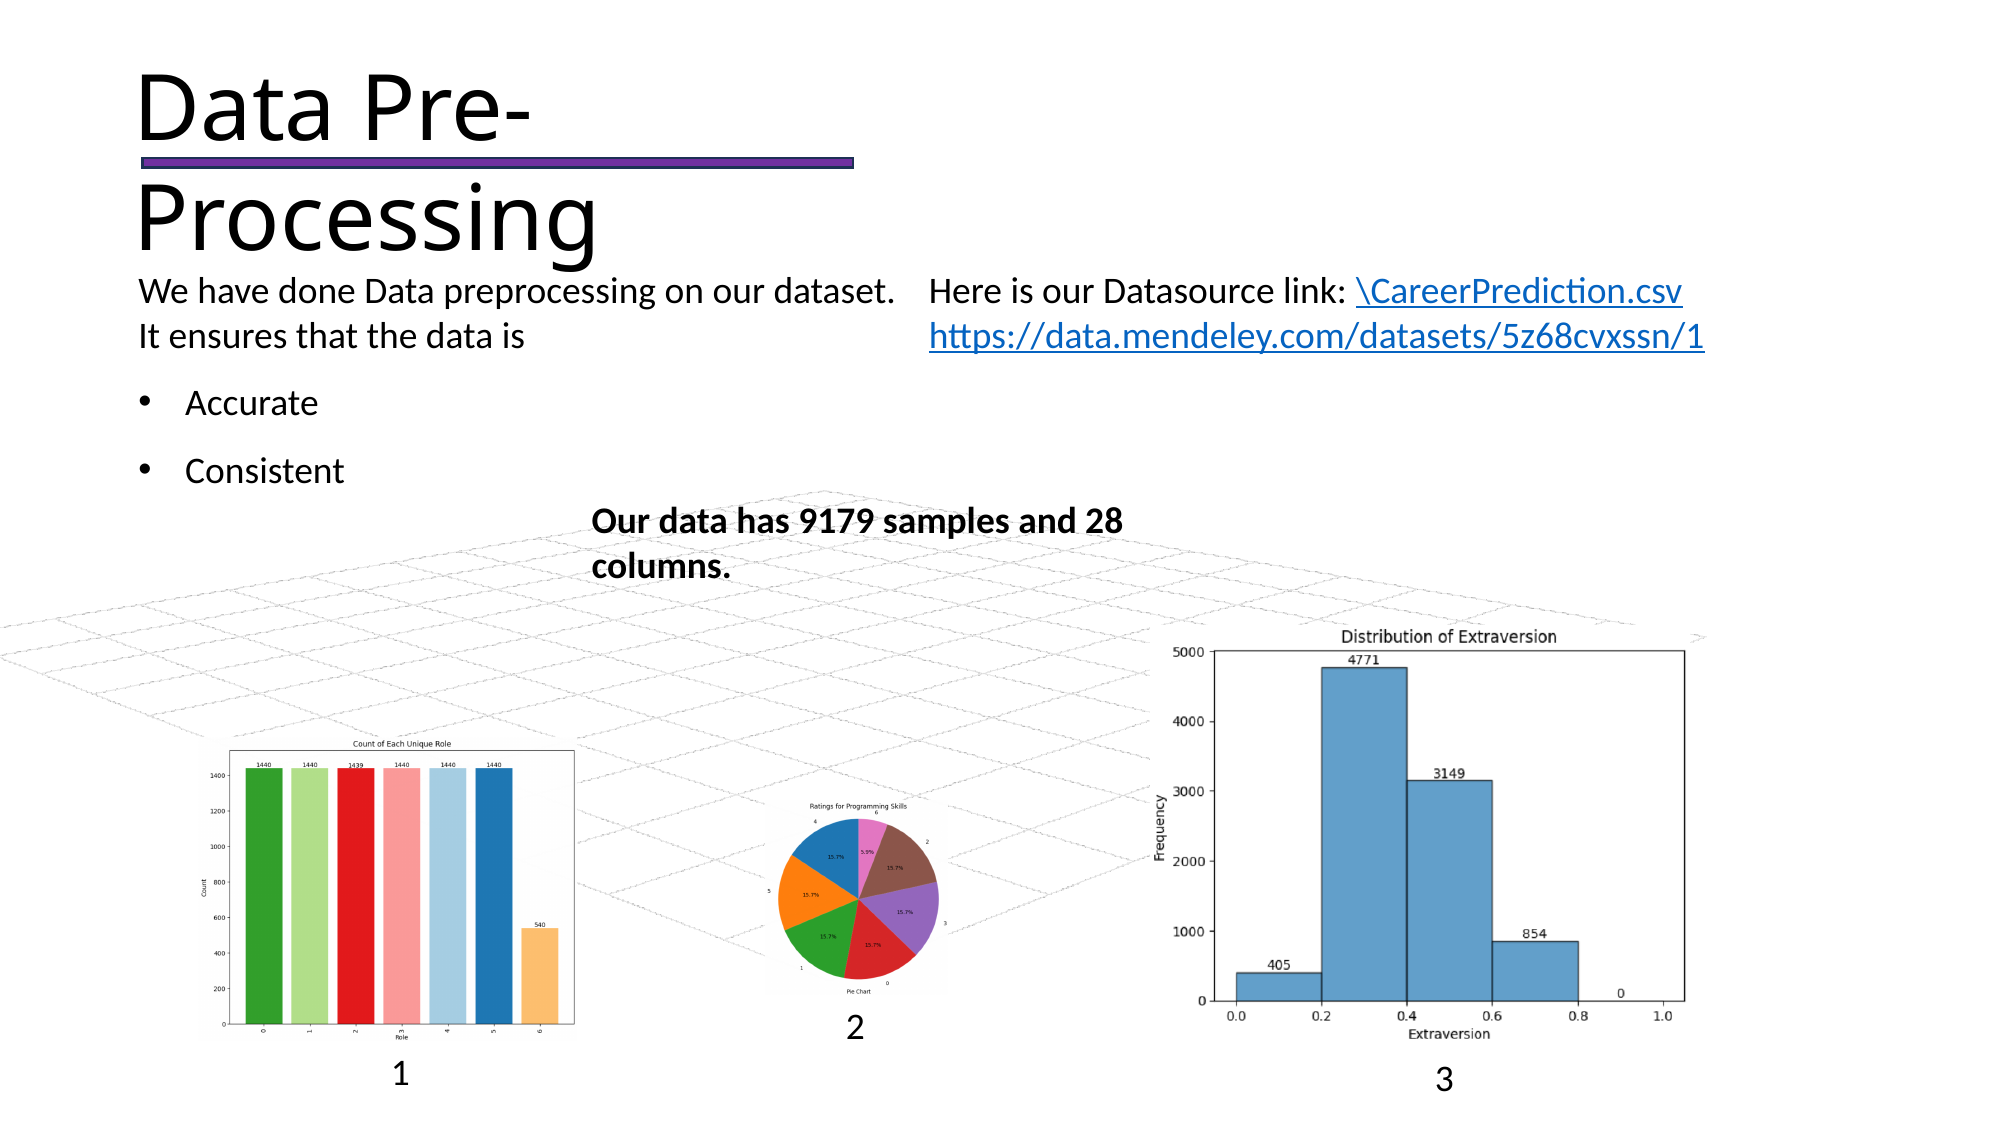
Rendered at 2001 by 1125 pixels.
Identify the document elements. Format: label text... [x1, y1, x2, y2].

text_box 1 [376, 1041, 425, 1100]
text_box We have done Data preprocessing on our dataset. It ensures that the data is Accurate Consistent [123, 258, 912, 488]
text_box 3 [1420, 1046, 1469, 1106]
picture [0, 488, 1724, 1042]
text_box 2 [831, 995, 880, 1055]
text_box Data Pre-Processing [118, 41, 881, 276]
text_box Here is our Datasource link: \CareerPrediction.csv https://data.mendeley.com/datasets/5z68cvxssn/1 [914, 258, 1721, 364]
text_box [141, 157, 854, 169]
